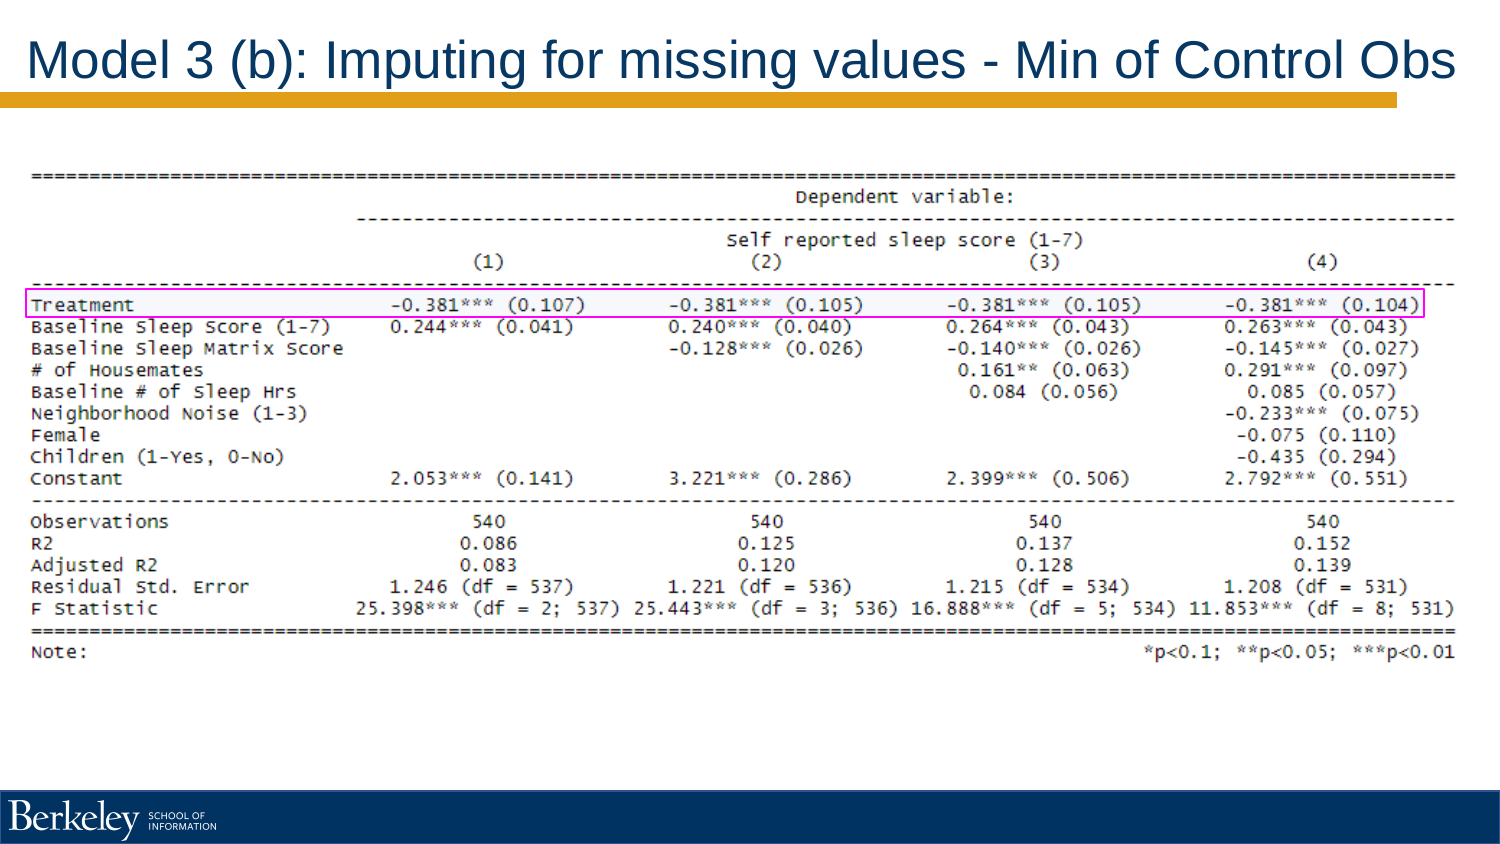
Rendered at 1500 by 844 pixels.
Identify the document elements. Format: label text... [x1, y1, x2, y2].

title Model 3 (b): Imputing for missing values - Min of Control Obs [11, 14, 1489, 109]
picture [8, 800, 216, 841]
picture [24, 167, 1476, 677]
